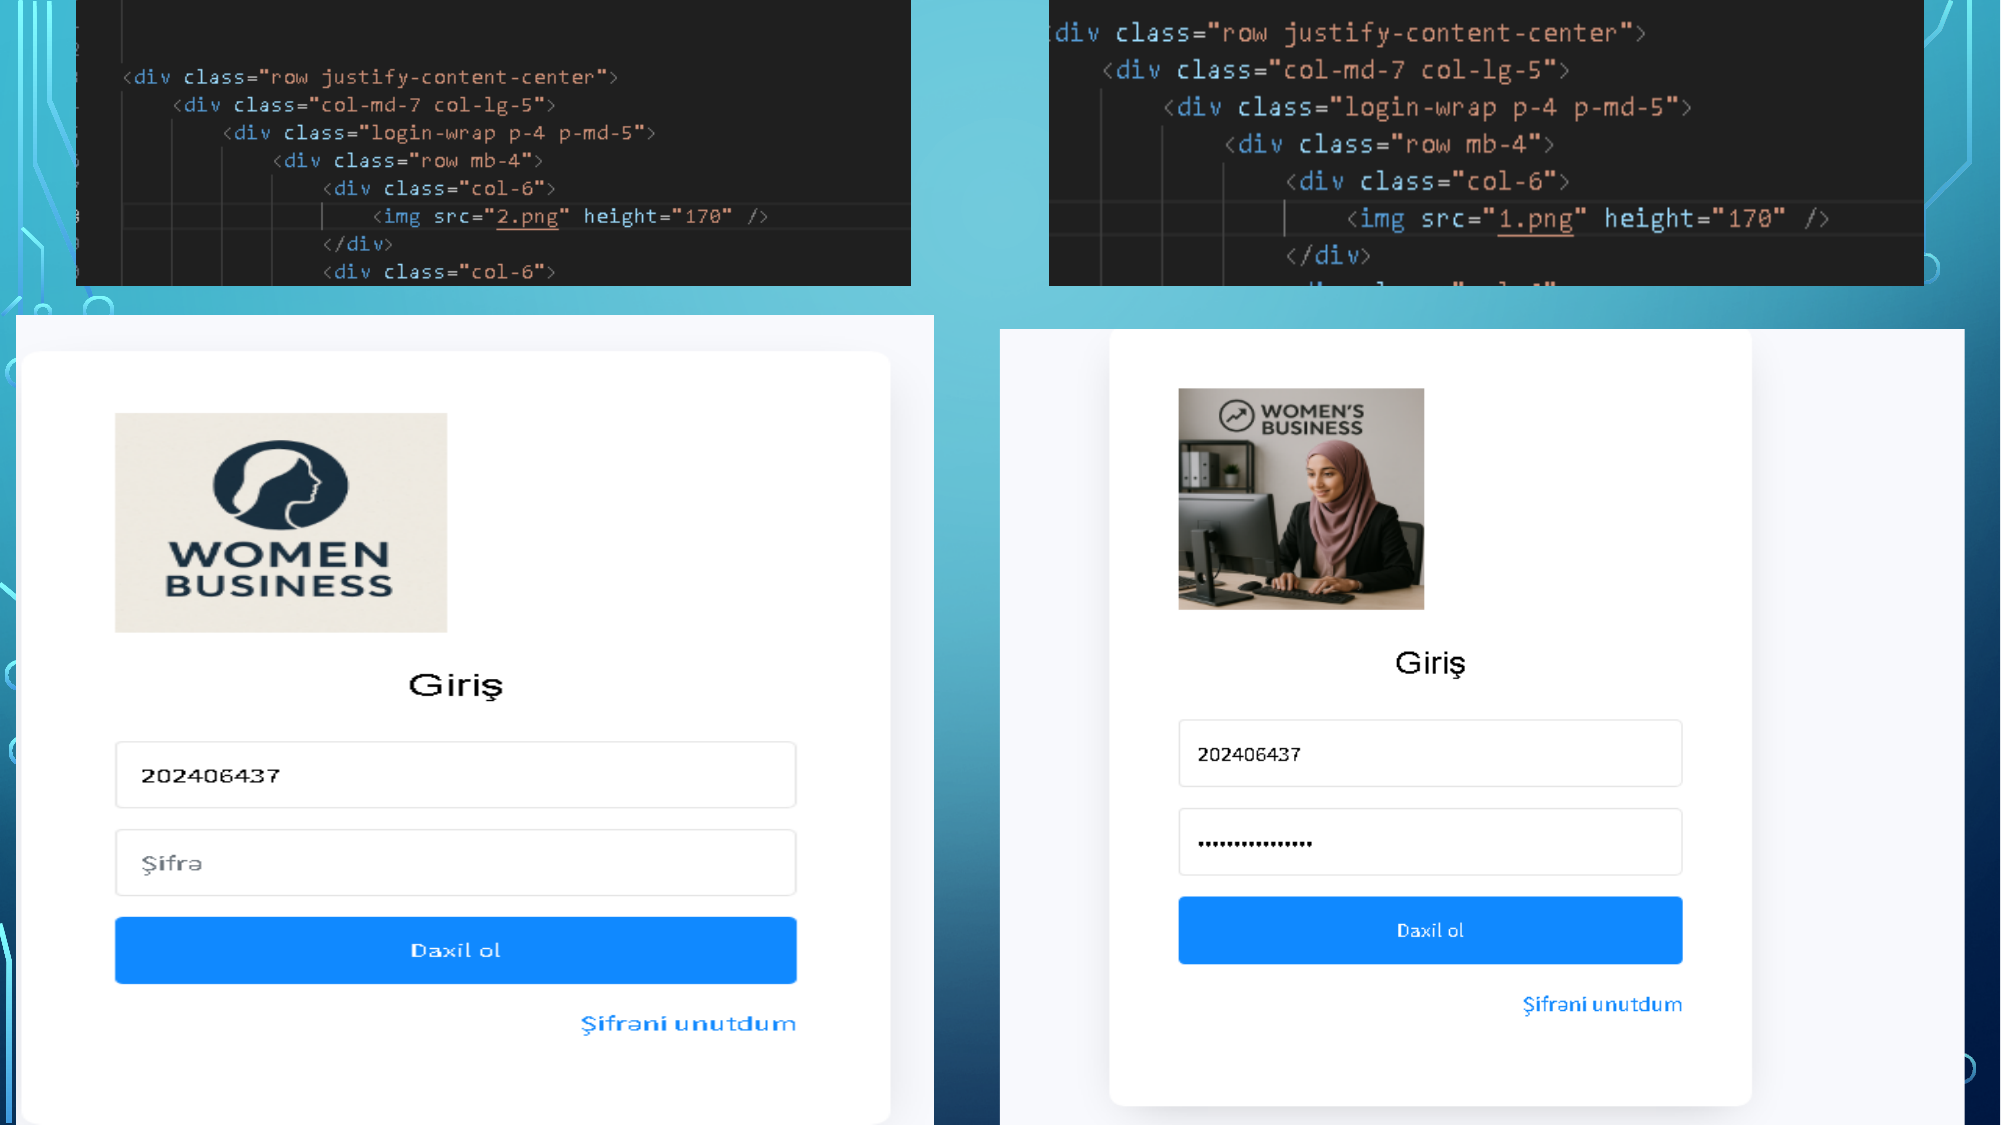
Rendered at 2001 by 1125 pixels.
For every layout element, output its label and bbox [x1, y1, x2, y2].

picture [76, 0, 912, 286]
picture [16, 315, 934, 1125]
picture [1049, 0, 1924, 286]
picture [999, 328, 1965, 1125]
